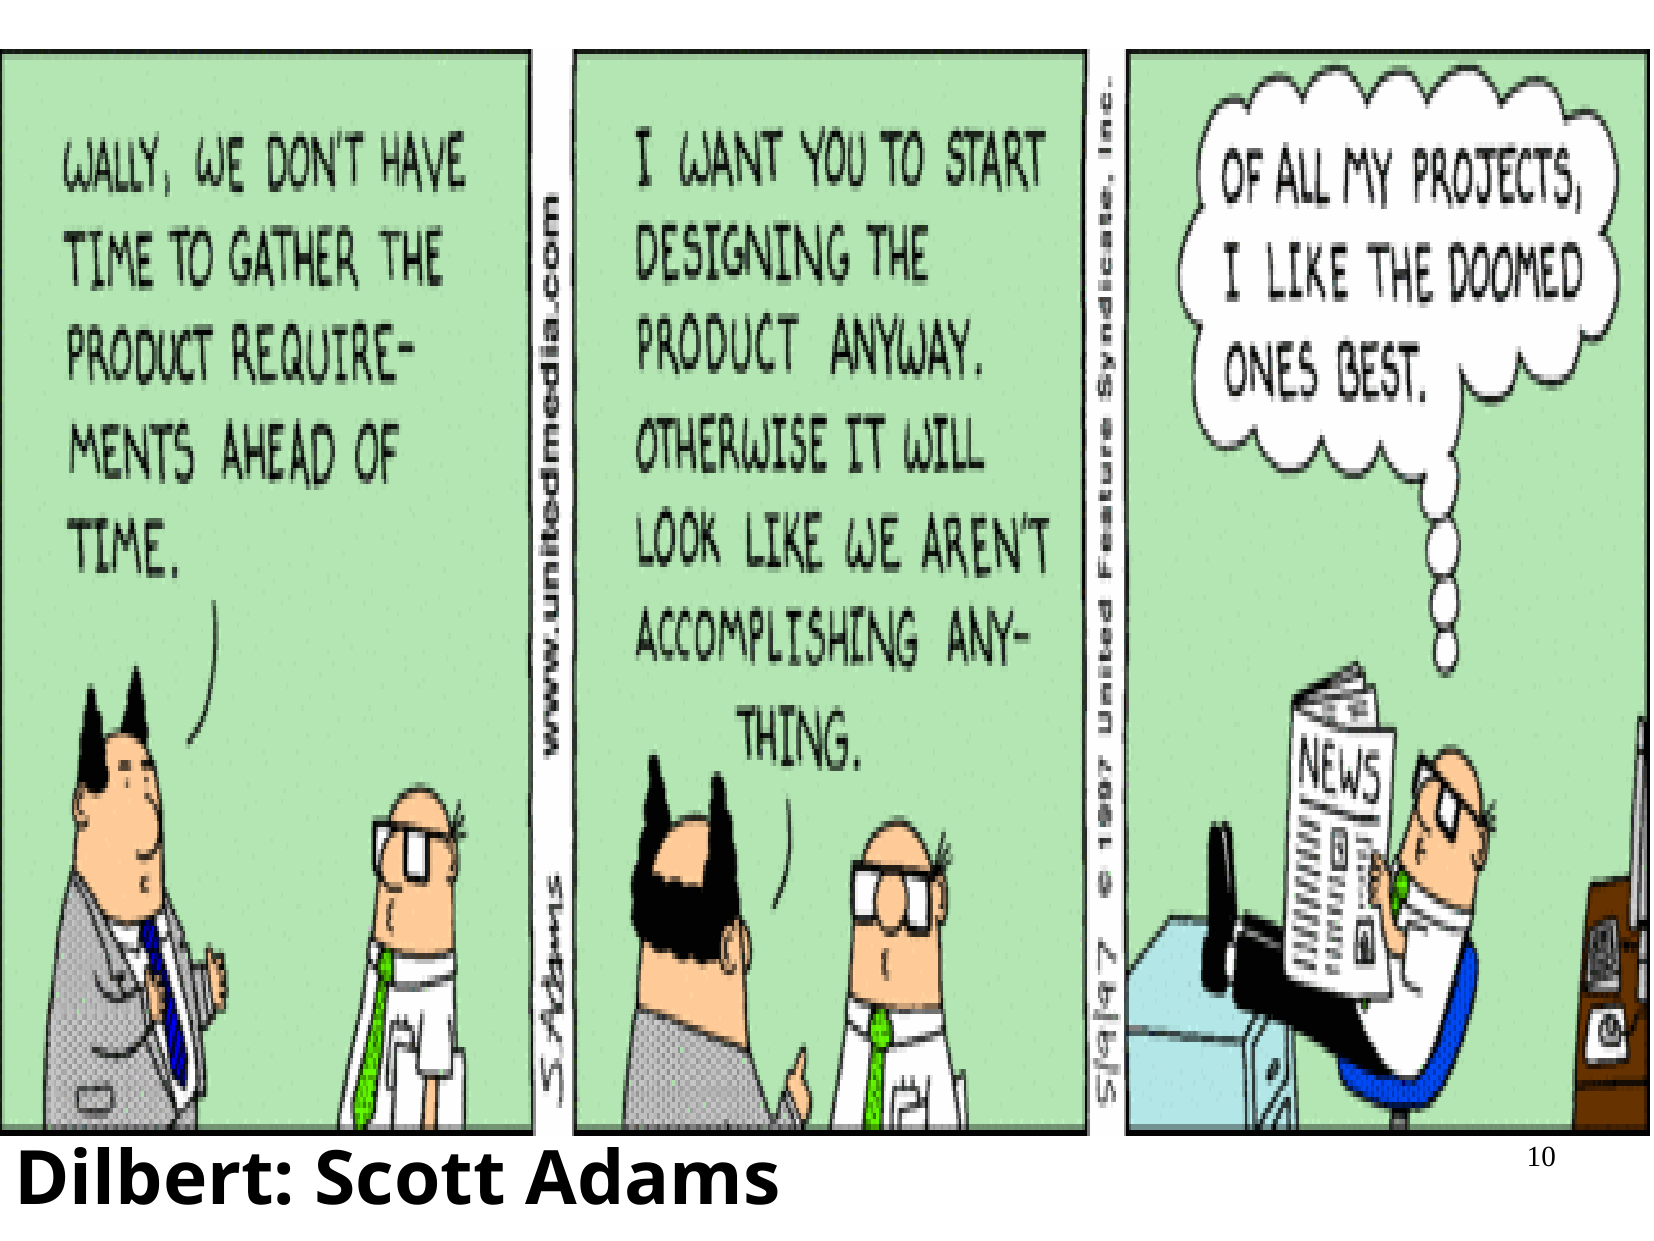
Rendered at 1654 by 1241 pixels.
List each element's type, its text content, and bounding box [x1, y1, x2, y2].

picture [0, 48, 1650, 1137]
text_box Dilbert: Scott Adams [14, 1099, 1654, 1241]
